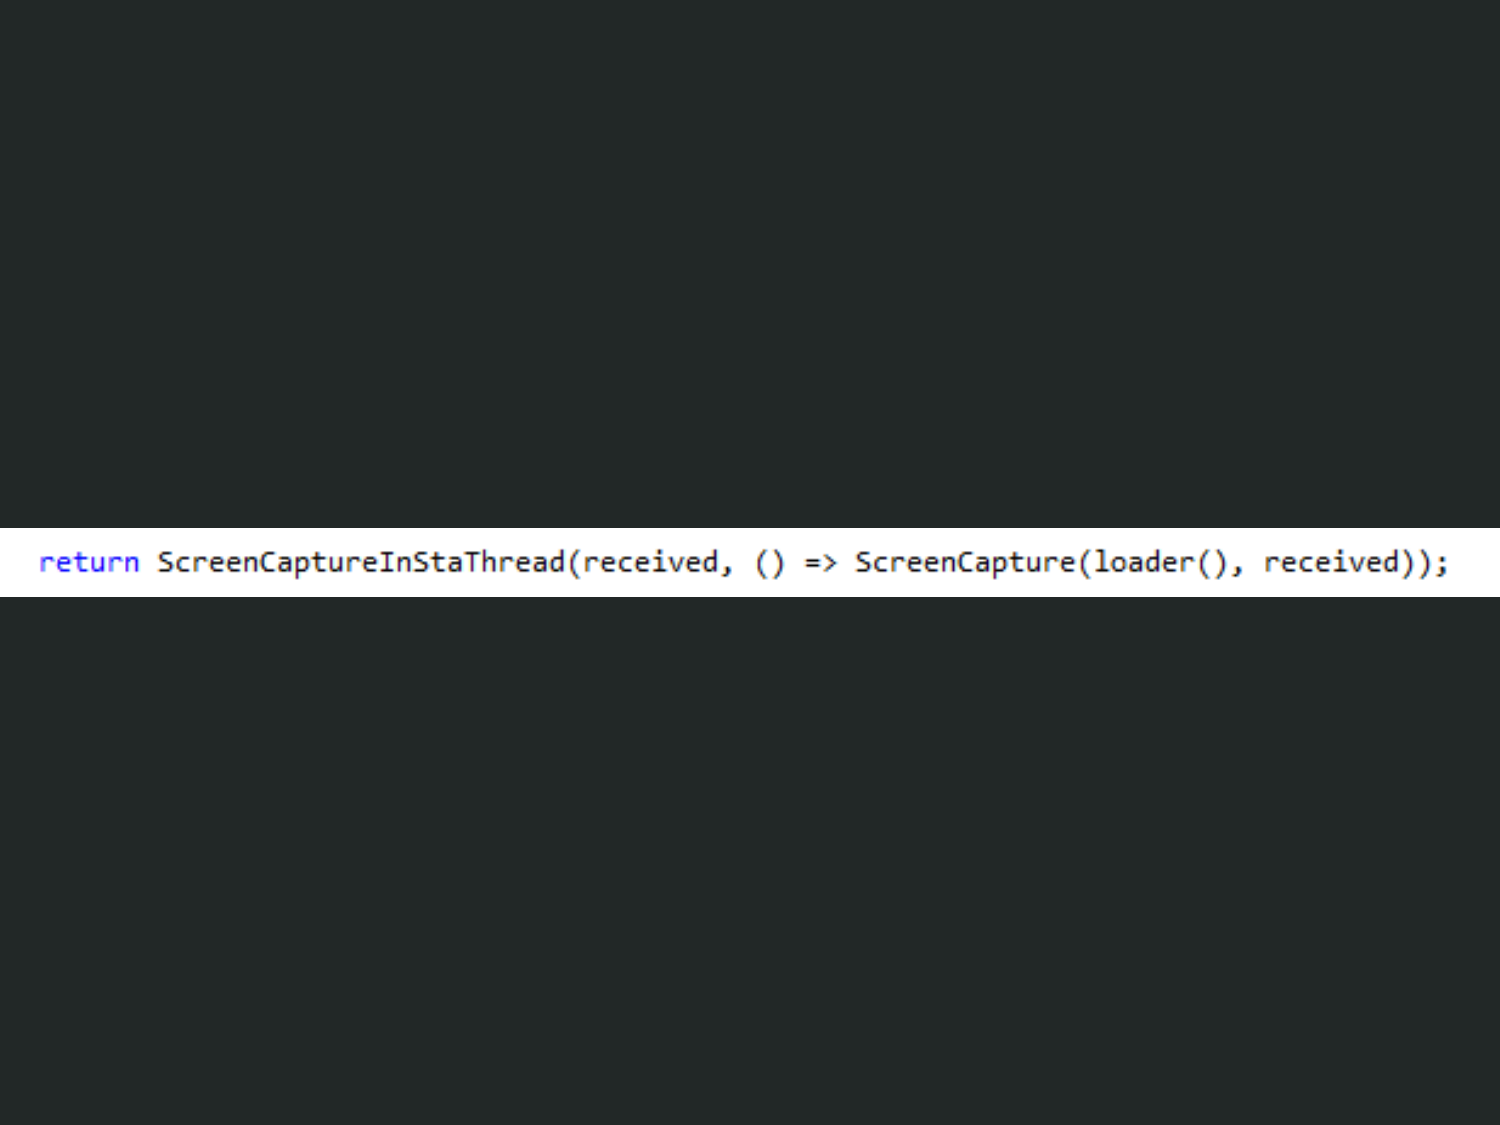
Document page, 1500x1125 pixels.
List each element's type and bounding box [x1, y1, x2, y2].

list [0, 528, 1500, 597]
